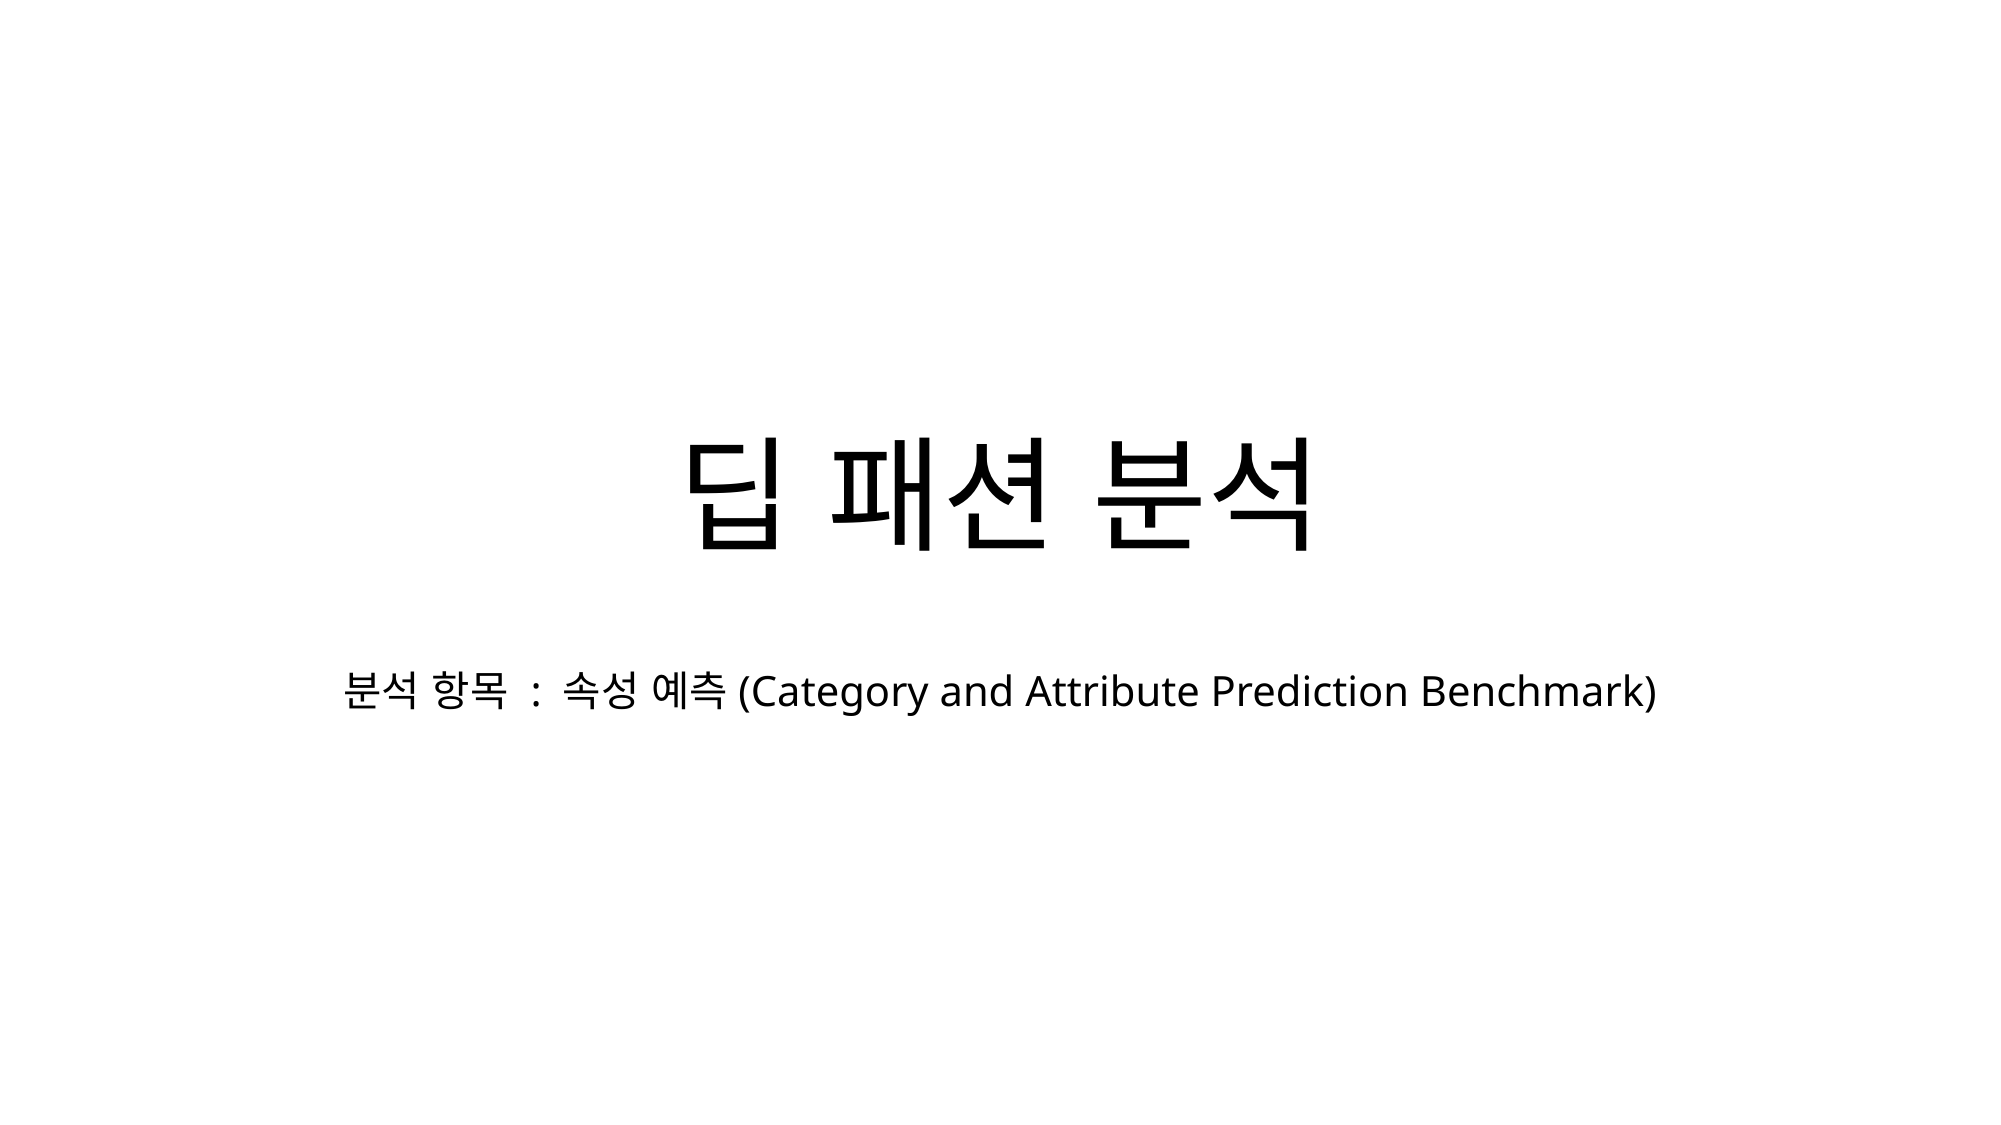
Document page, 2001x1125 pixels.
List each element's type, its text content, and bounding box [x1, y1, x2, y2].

title 딥 패션 분석 [249, 184, 1750, 576]
subtitle 분석 항목 : 속성 예측(Category and Attribute Prediction Benchmark) [249, 662, 1750, 934]
